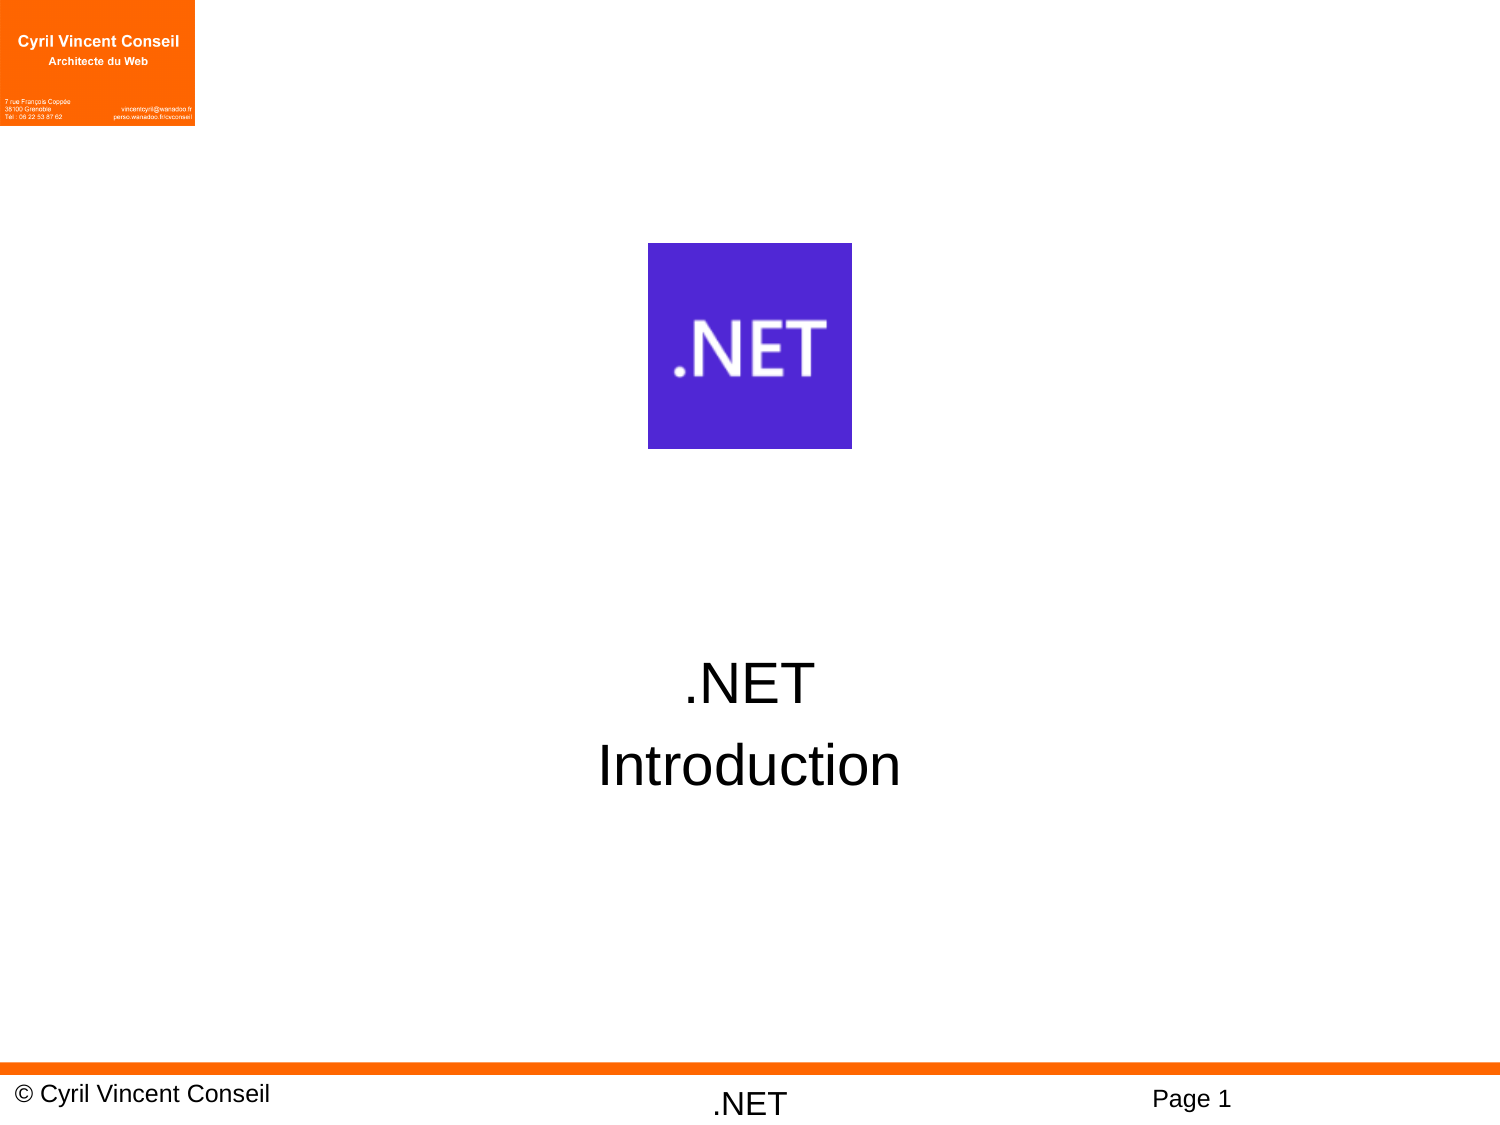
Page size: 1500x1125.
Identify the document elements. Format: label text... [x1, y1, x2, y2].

picture [0, 0, 195, 126]
subtitle .NET Introduction [225, 637, 1275, 925]
picture [648, 243, 852, 449]
